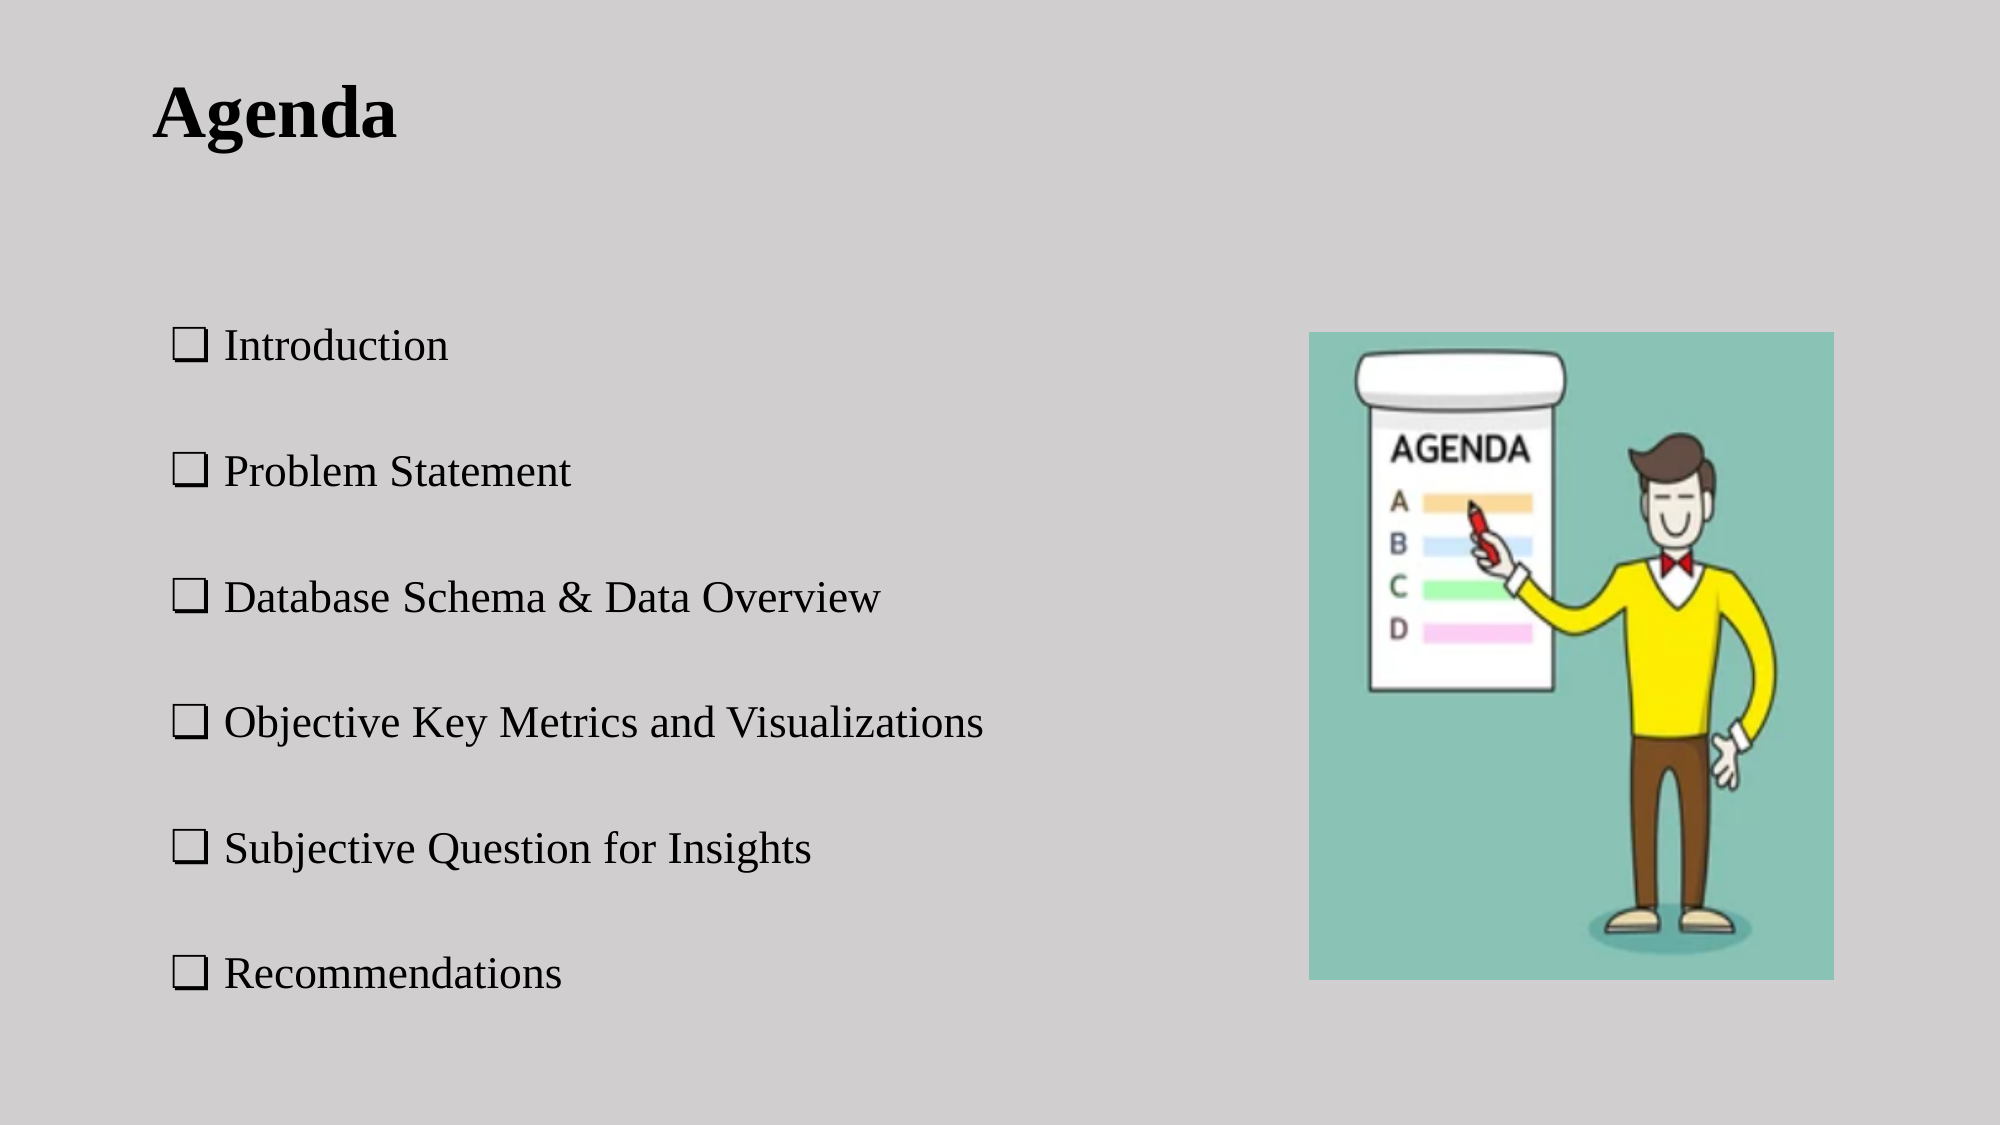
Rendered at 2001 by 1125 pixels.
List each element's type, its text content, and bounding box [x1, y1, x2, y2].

picture [1309, 332, 1834, 980]
list Introduction Problem Statement Database Schema & Data Overview Objective Key Metrics and Visualizations Subjective Question for Insights Recommendations [137, 299, 1863, 1014]
title Agenda [137, 59, 1863, 278]
